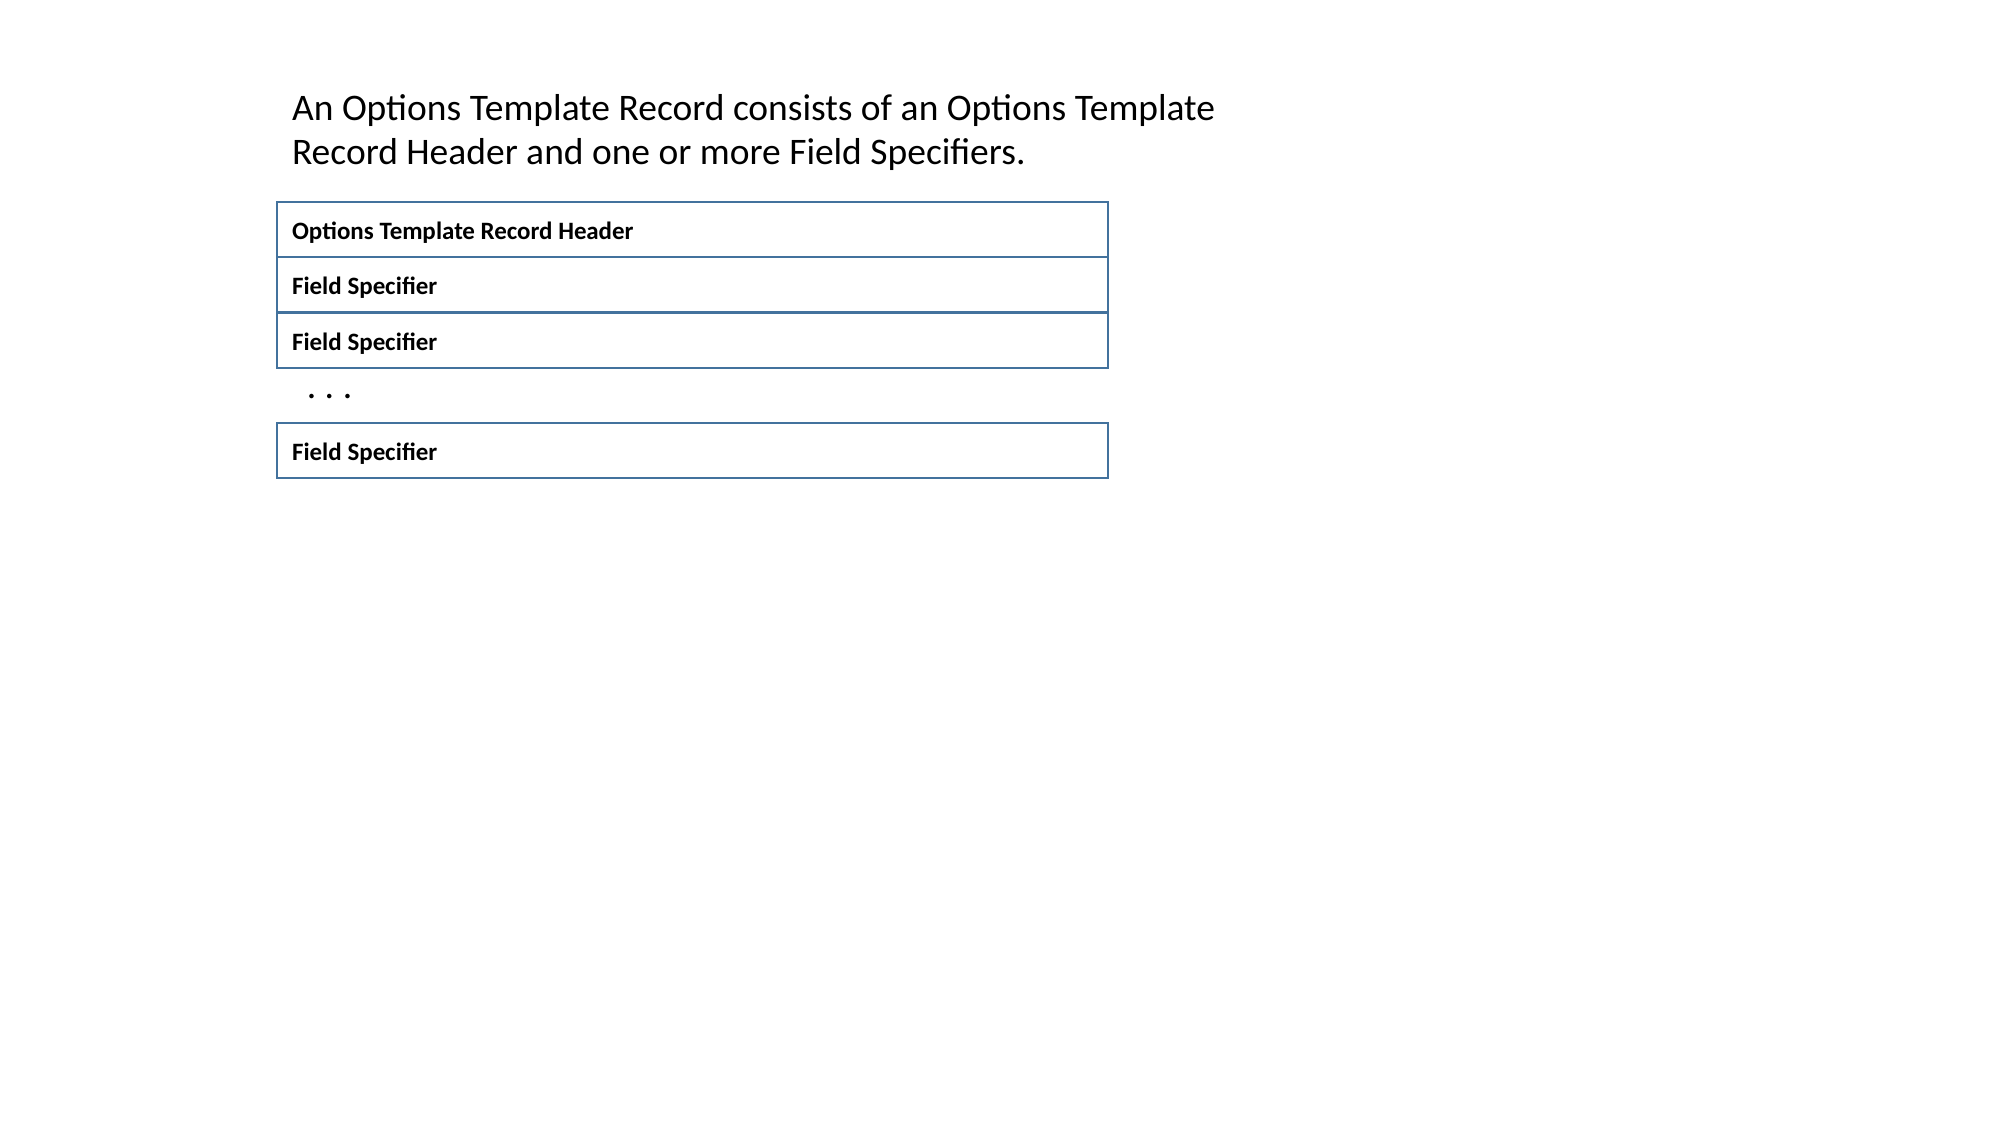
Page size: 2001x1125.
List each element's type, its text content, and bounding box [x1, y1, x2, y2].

text_box Field Specifier [276, 256, 1109, 311]
text_box An Options Template Record consists of an Options Template Record Header and one or more Field Specifiers. [277, 75, 1278, 180]
text_box . . . [292, 353, 368, 414]
text_box Field Specifier [276, 311, 1109, 369]
text_box Field Specifier [276, 422, 1109, 479]
text_box Options Template Record Header [276, 201, 1109, 256]
